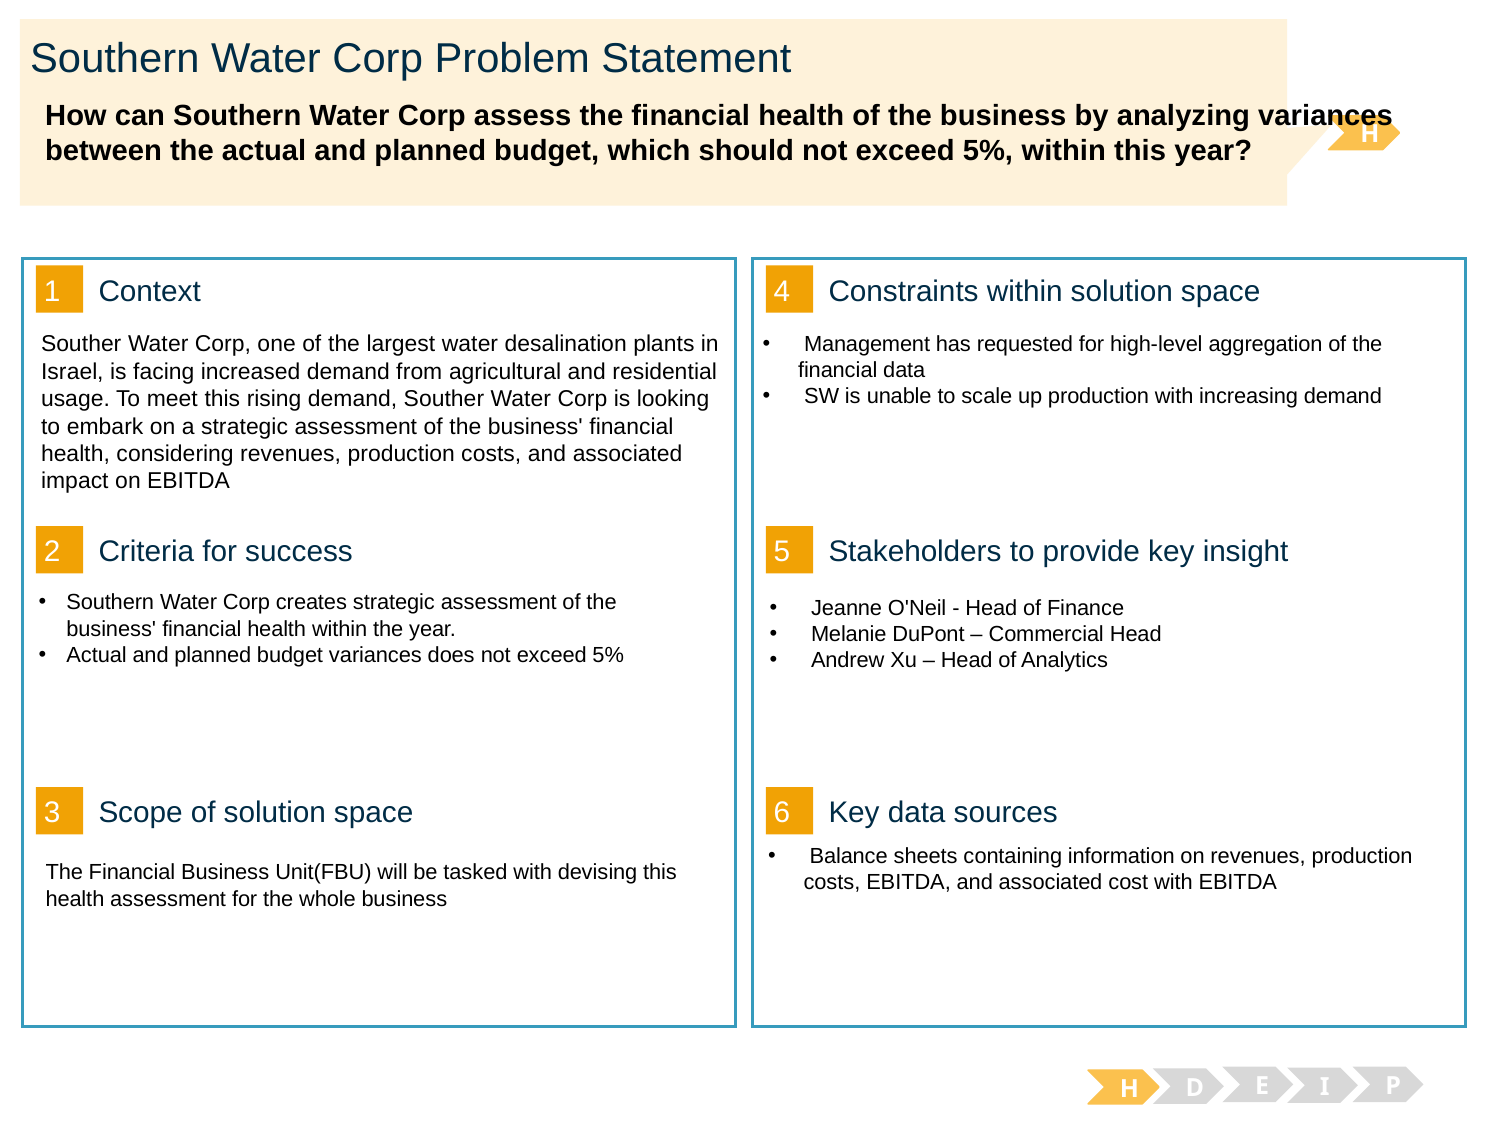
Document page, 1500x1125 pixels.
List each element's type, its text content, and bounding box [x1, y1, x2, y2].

text_box H [1088, 1070, 1159, 1104]
text_box [752, 258, 1466, 1027]
text_box The Financial Business Unit(FBU) will be tasked with devising this health assessment for the whole business [30, 850, 740, 974]
text_box [22, 258, 736, 1027]
text_box Criteria for success [98, 531, 689, 569]
text_box 6 [765, 787, 814, 834]
text_box P [1352, 1066, 1424, 1103]
text_box D [1152, 1068, 1224, 1104]
text_box I [1287, 1067, 1358, 1103]
text_box Balance sheets containing information on revenues, production costs, EBITDA, and associated cost with EBITDA [753, 834, 1463, 1012]
text_box How can Southern Water Corp assess the financial health of the business by analyzing variances between the actual and planned budget, which should not exceed 5%, within this year? [30, 88, 1439, 170]
title Southern Water Corp Problem Statement [30, 31, 1473, 82]
text_box Constraints within solution space [828, 270, 1419, 308]
text_box Management has requested for high-level aggregation of the financial data SW is unable to scale up production with increasing demand [747, 322, 1458, 500]
text_box [19, 19, 1292, 206]
text_box 2 [35, 526, 84, 574]
text_box 1 [35, 265, 84, 313]
text_box Stakeholders to provide key insight [828, 531, 1419, 569]
text_box 5 [765, 526, 814, 574]
text_box Scope of solution space [98, 812, 689, 829]
text_box 3 [35, 812, 84, 835]
text_box Southern Water Corp creates strategic assessment of the business' financial health within the year. Actual and planned budget variances does not exceed 5% [23, 580, 733, 812]
text_box E [1222, 1066, 1294, 1103]
text_box Souther Water Corp, one of the largest water desalination plants in Israel, is facing increased demand from agricultural and residential usage. To meet this rising demand, Souther Water Corp is looking to embark on a strategic assessment of the business' financial health, considering revenues, production costs, and associated impact on EBITDA [25, 321, 736, 526]
text_box Context [98, 270, 689, 308]
text_box 4 [765, 265, 814, 313]
text_box Key data sources [828, 792, 1419, 830]
text_box Jeanne O'Neil - Head of Finance Melanie DuPont – Commercial Head Andrew Xu – Head of Analytics [754, 586, 1464, 764]
